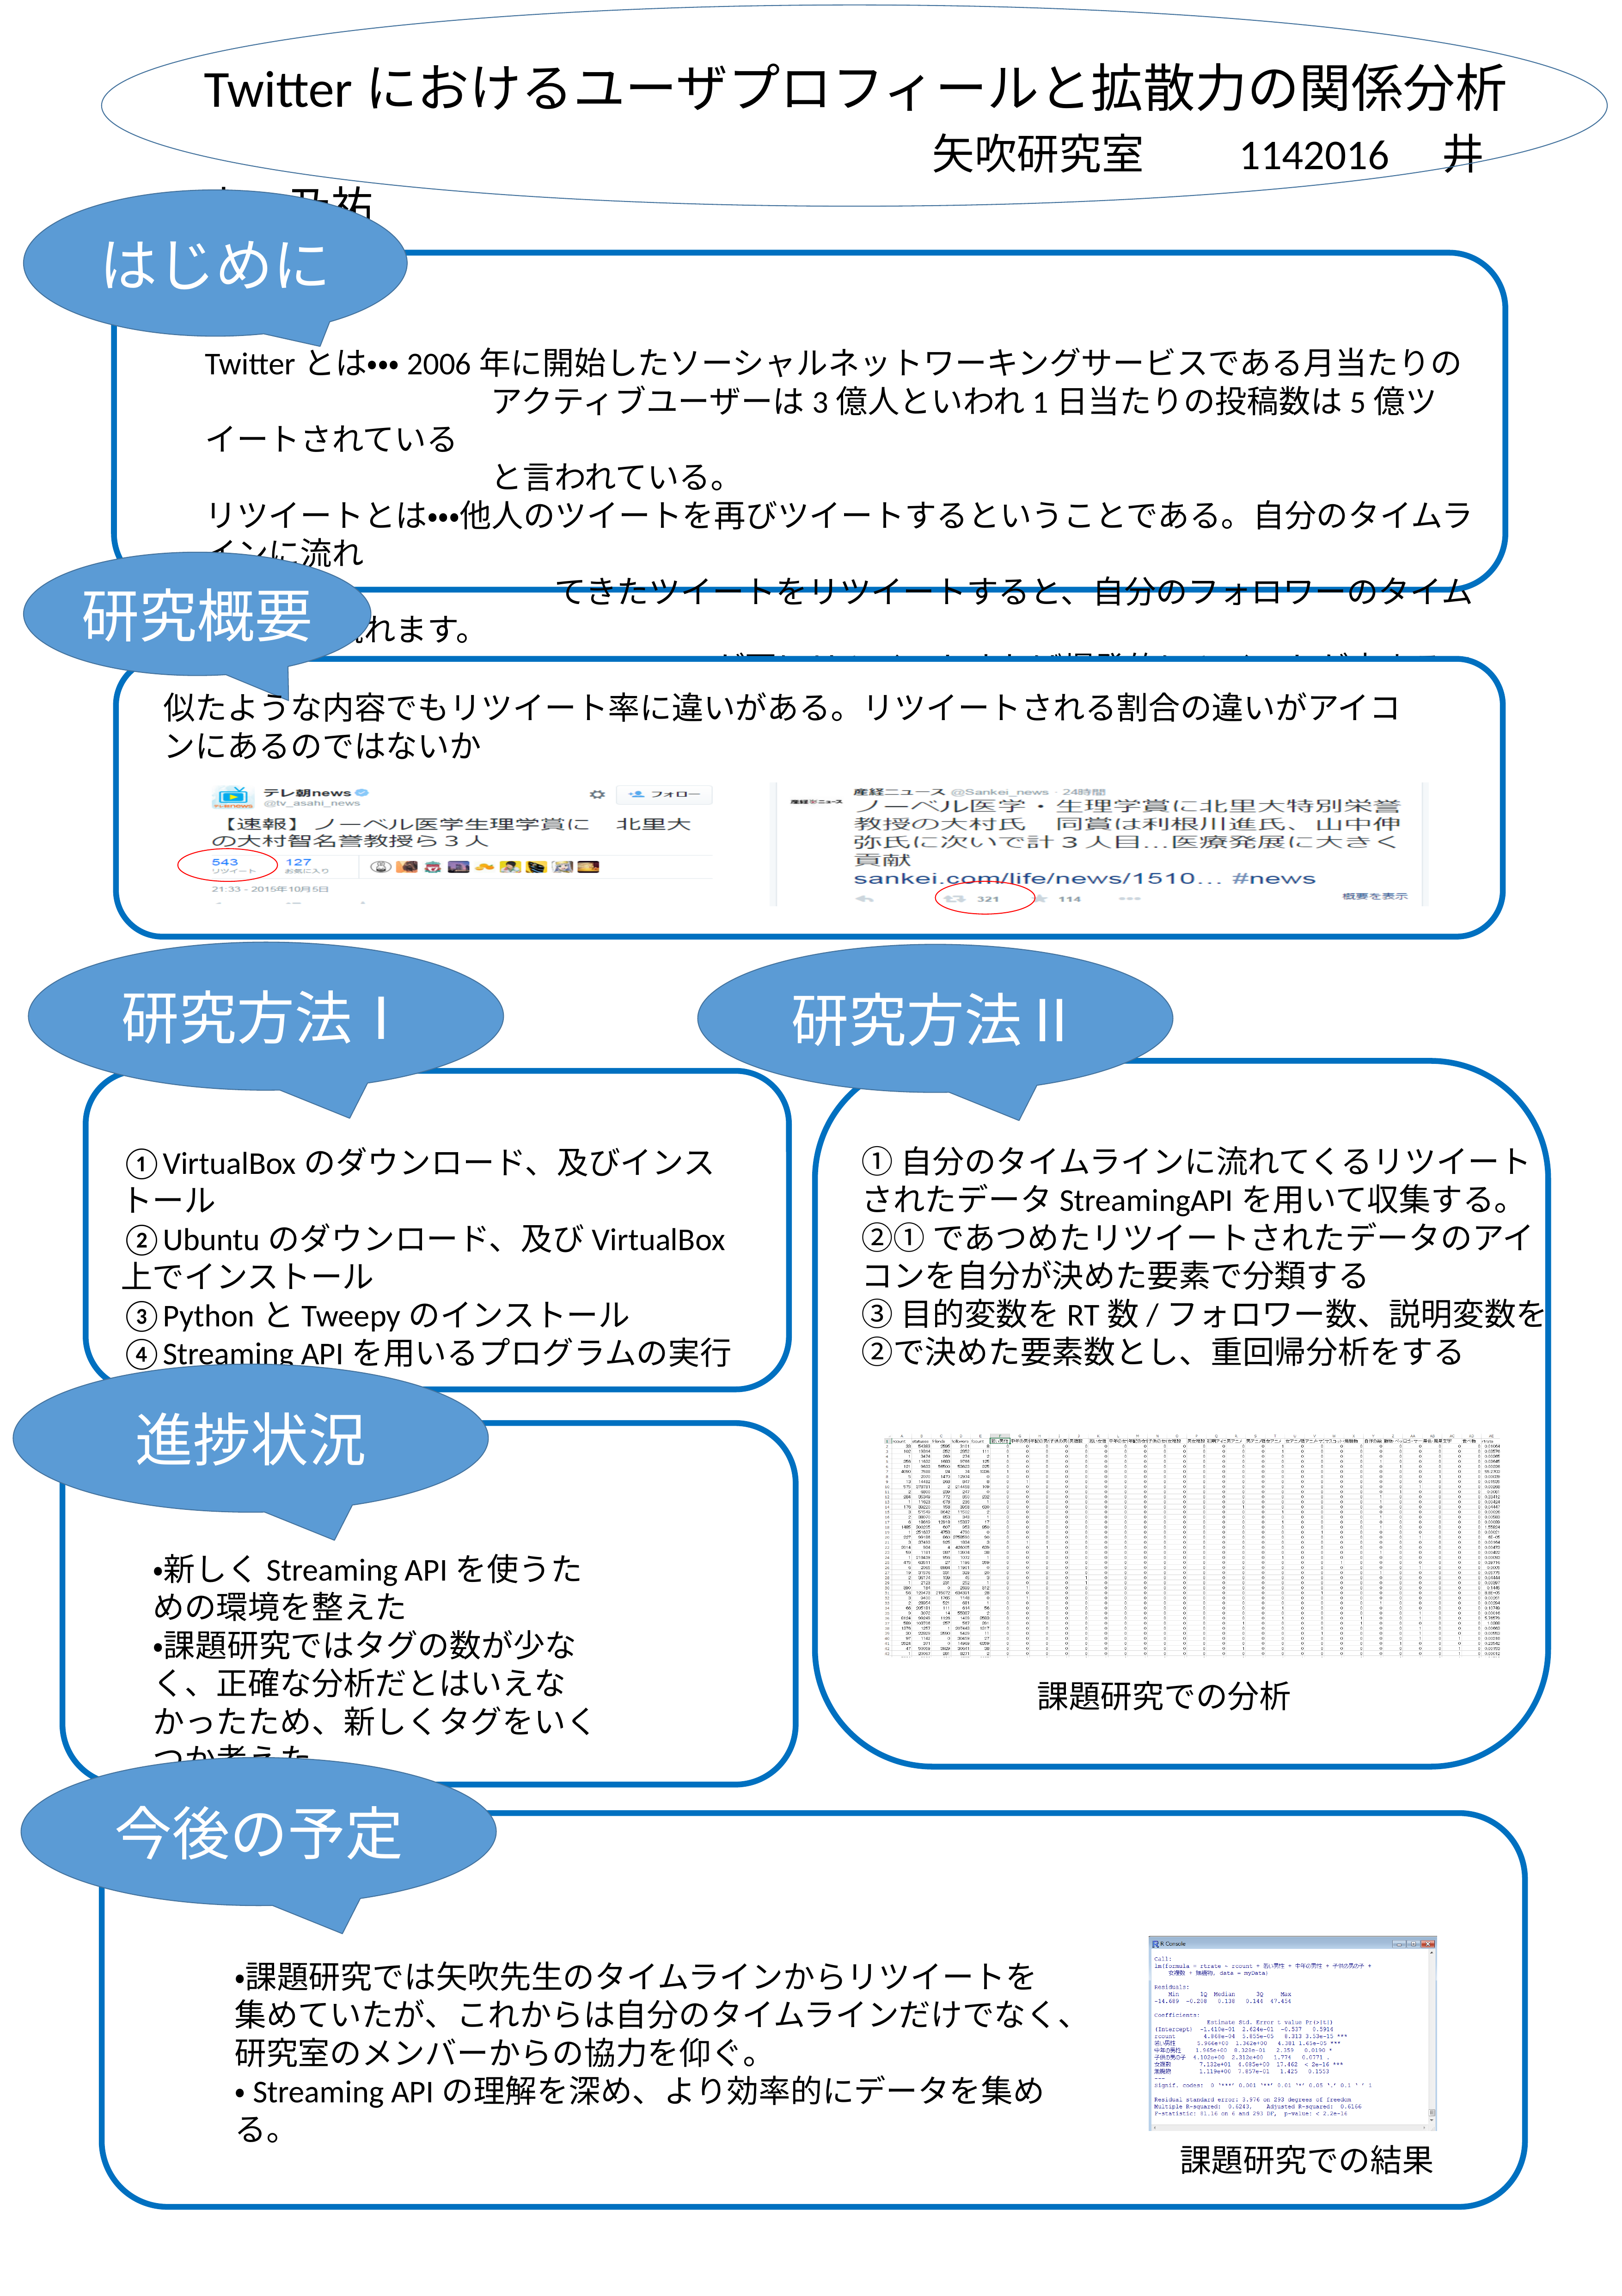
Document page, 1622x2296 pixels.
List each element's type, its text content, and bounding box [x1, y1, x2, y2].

text_box 研究方法Ⅱ [697, 944, 1174, 1121]
text_box [85, 1070, 790, 1390]
text_box 似たような内容でもリツイート率に違いがある。リツイートされる割合の違いがアイコンにあるのではないか [156, 684, 1411, 768]
text_box 進捗状況 [12, 1363, 489, 1541]
text_box [814, 1060, 1549, 1767]
picture [1149, 1936, 1437, 2131]
text_box [62, 1423, 796, 1785]
text_box [101, 1813, 1526, 2208]
text_box [942, 906, 1029, 915]
text_box ・課題研究では矢吹先生のタイムラインからリツイートを集めていたが、これからは自分のタイムラインだけでなく、研究室のメンバーからの協力を仰ぐ。 ・Streaming APIの理解を深め、より効率的にデータを集める。 [227, 1953, 1068, 2151]
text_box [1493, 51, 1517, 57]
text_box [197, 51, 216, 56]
text_box 今後の予定 [20, 1757, 497, 1935]
text_box [324, 252, 1506, 578]
text_box Twitterにおけるユーザプロフィールと拡散力の関係分析 矢吹研究室 1142016 井上 乃祐 [197, 154, 1517, 234]
text_box 課題研究での結果 [1173, 2137, 1469, 2182]
text_box 研究方法Ⅰ [28, 941, 504, 1119]
text_box [177, 852, 195, 878]
text_box 研究概要 [23, 551, 372, 684]
text_box ①VirtualBoxのダウンロード、及びインストール ②Ubuntuのダウンロード、及びVirtualBox上でインストール ③PythonとTweepyのインストール ④Streaming APIを用いるプログラムの実行 [114, 1139, 755, 1374]
text_box [101, 4, 1608, 207]
text_box [113, 326, 283, 558]
picture [195, 782, 715, 904]
text_box Twitterとは・・・2006年に開始したソーシャルネットワーキングサービスである月当たりの アクティブユーザーは3億人といわれ1日当たりの投稿数は5億ツイートされている と言われている。 リツイートとは・・・他人のツイートを再びツイートするということである。自分のタイムラインに流れ てきたツイートをリツイートすると、自分のフォロワーのタイムラインに流れます。 フォロワーが更にリツイートすれば爆発的にツイートが広まることもある [198, 339, 1484, 667]
text_box 課題研究での分析 [1030, 1672, 1333, 1717]
picture [884, 1434, 1500, 1657]
text_box ・新しくStreaming APIを使うための環境を整えた ・課題研究ではタグの数が少なく、正確な分析だとはいえなかったため、新しくタグをいくつか考えた [146, 1545, 606, 1781]
text_box ①自分のタイムラインに流れてくるリツイートされたデータStreamingAPIを用いて収集する。 ②①であつめたリツイートされたデータのアイコンを自分が決めた要素で分類する ③目的変数をRT数/フォロワー数、説明変数を②で決めた要素数とし、重回帰分析をする [854, 1138, 1560, 1450]
text_box はじめに [23, 189, 408, 339]
picture [770, 782, 1429, 906]
text_box [115, 658, 1504, 937]
